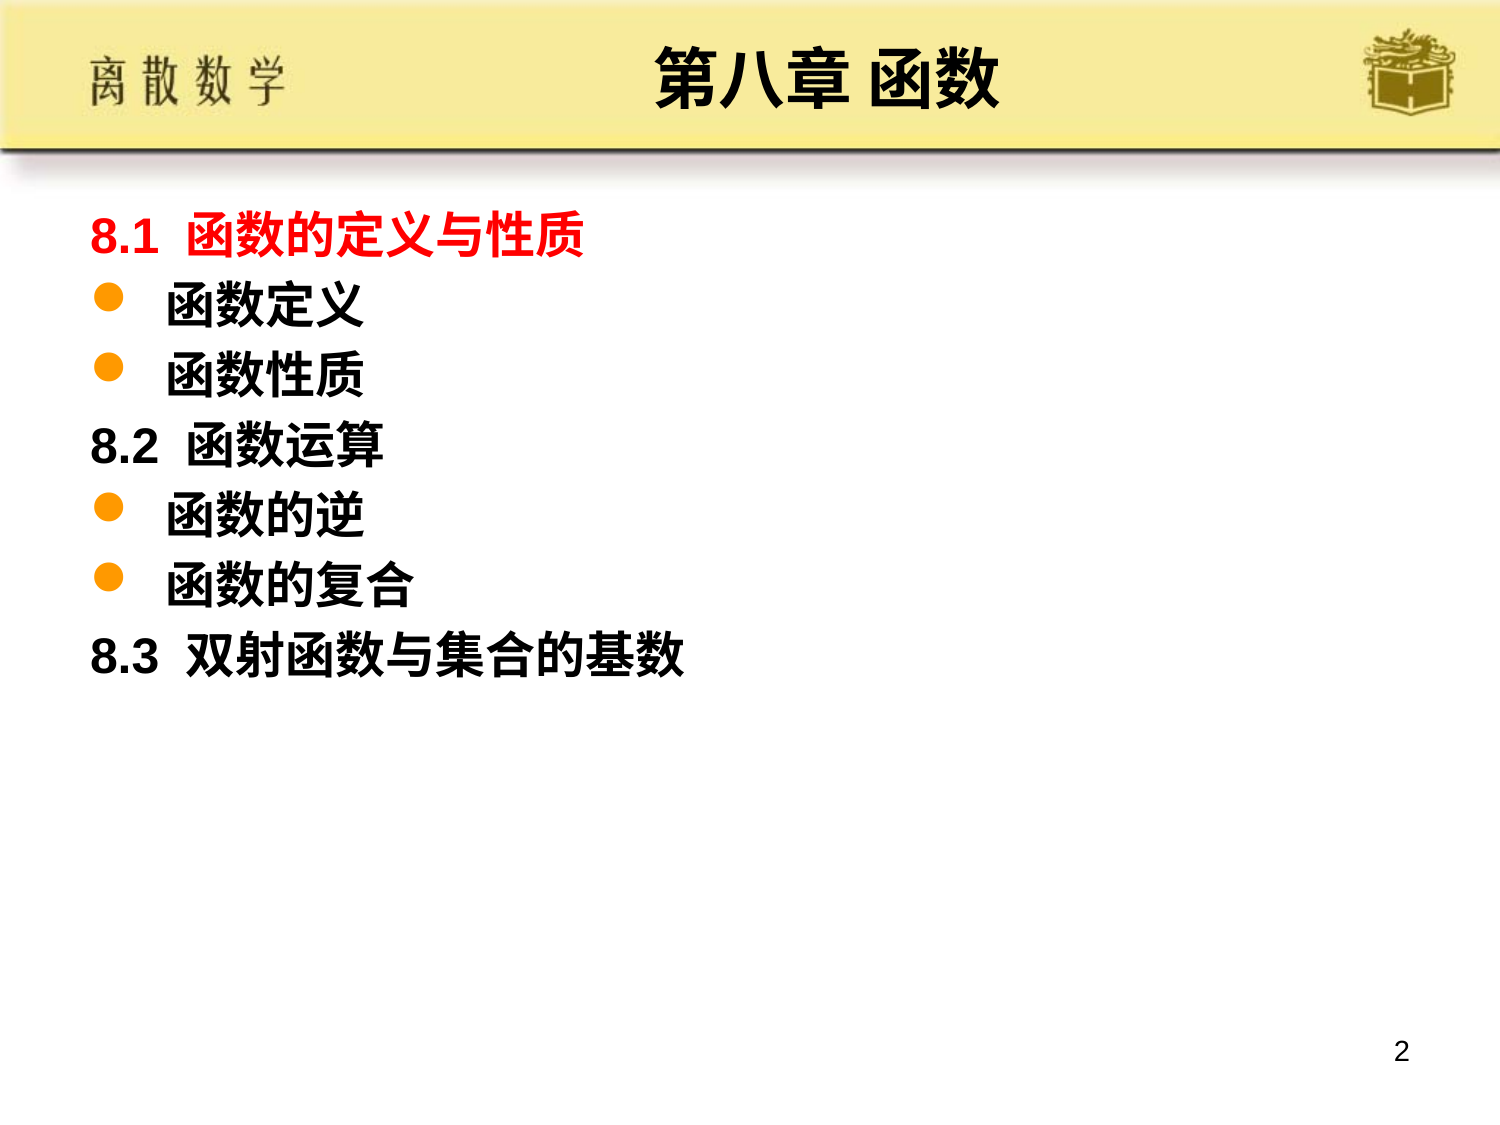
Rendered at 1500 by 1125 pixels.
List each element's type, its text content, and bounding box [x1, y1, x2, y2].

picture [0, 0, 1500, 1125]
slide_number 2 [1074, 1024, 1425, 1103]
title 第八章 函数 [324, 42, 1329, 112]
list 8.1 函数的定义与性质 函数定义 函数性质 8.2 函数运算 函数的逆 函数的复合 8.3 双射函数与集合的基数 [75, 196, 1425, 939]
